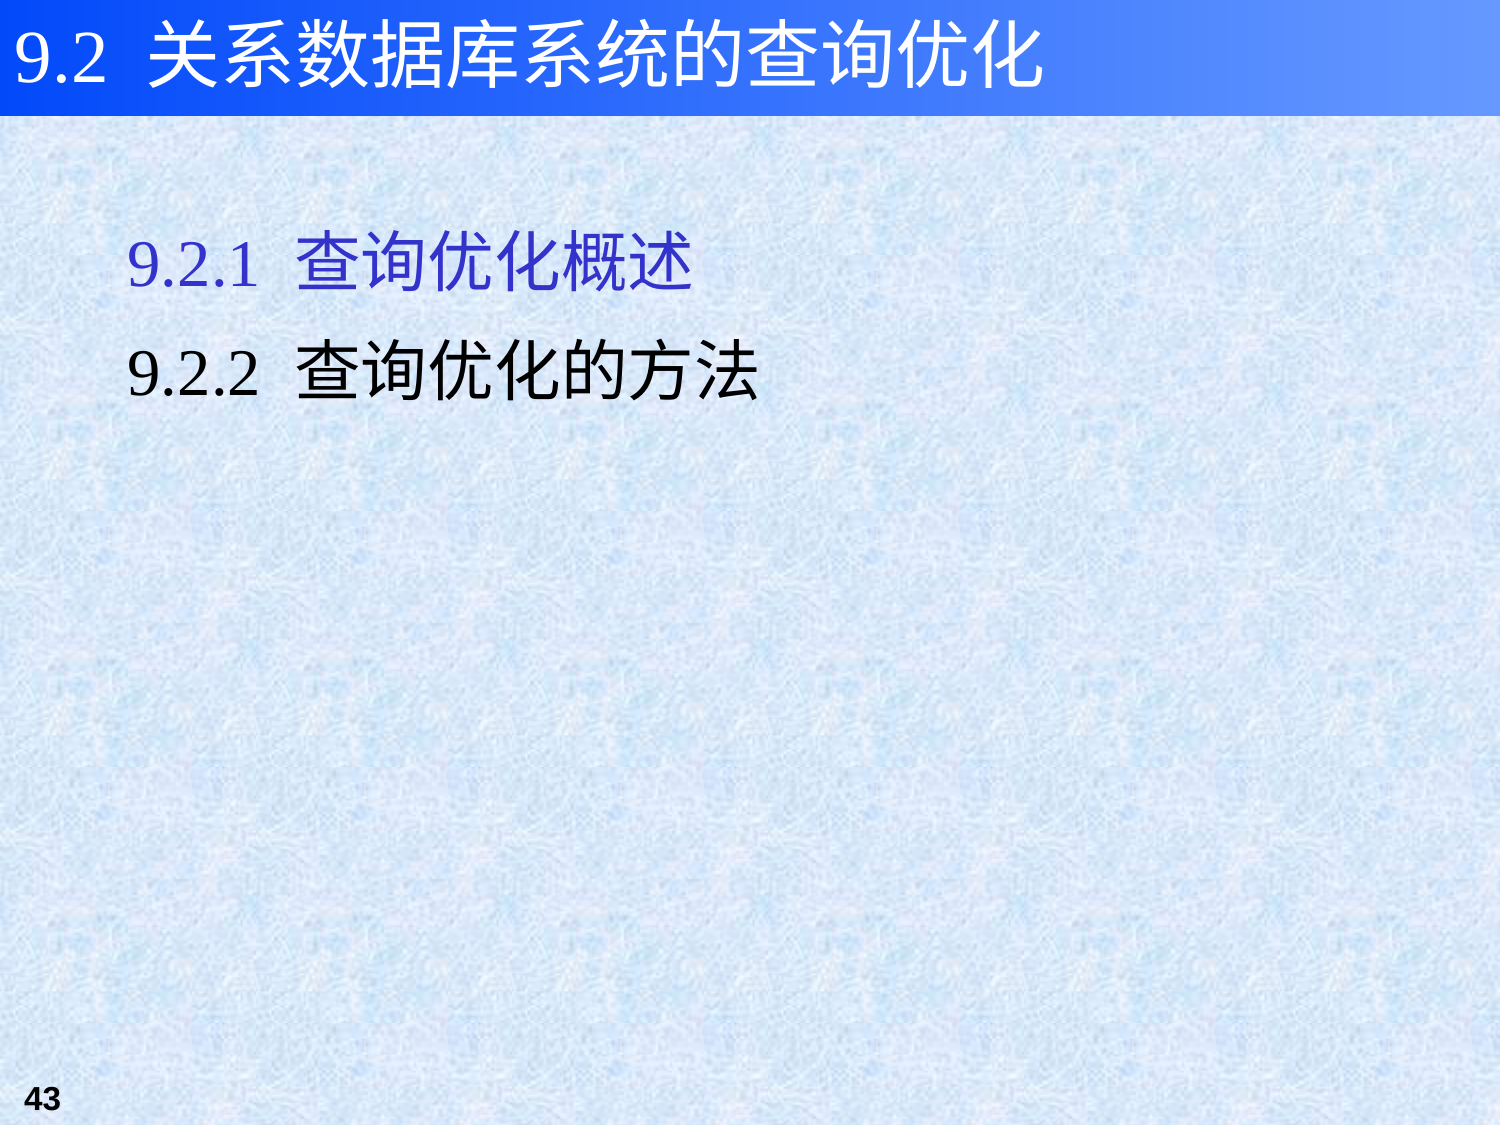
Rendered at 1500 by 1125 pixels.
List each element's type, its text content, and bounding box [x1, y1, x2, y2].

picture [0, 116, 1500, 1125]
list 9.2.1 查询优化概述 9.2.2 查询优化的方法 [112, 196, 1388, 1000]
text_box 9.2 关系数据库系统的查询优化 [0, 0, 1152, 105]
